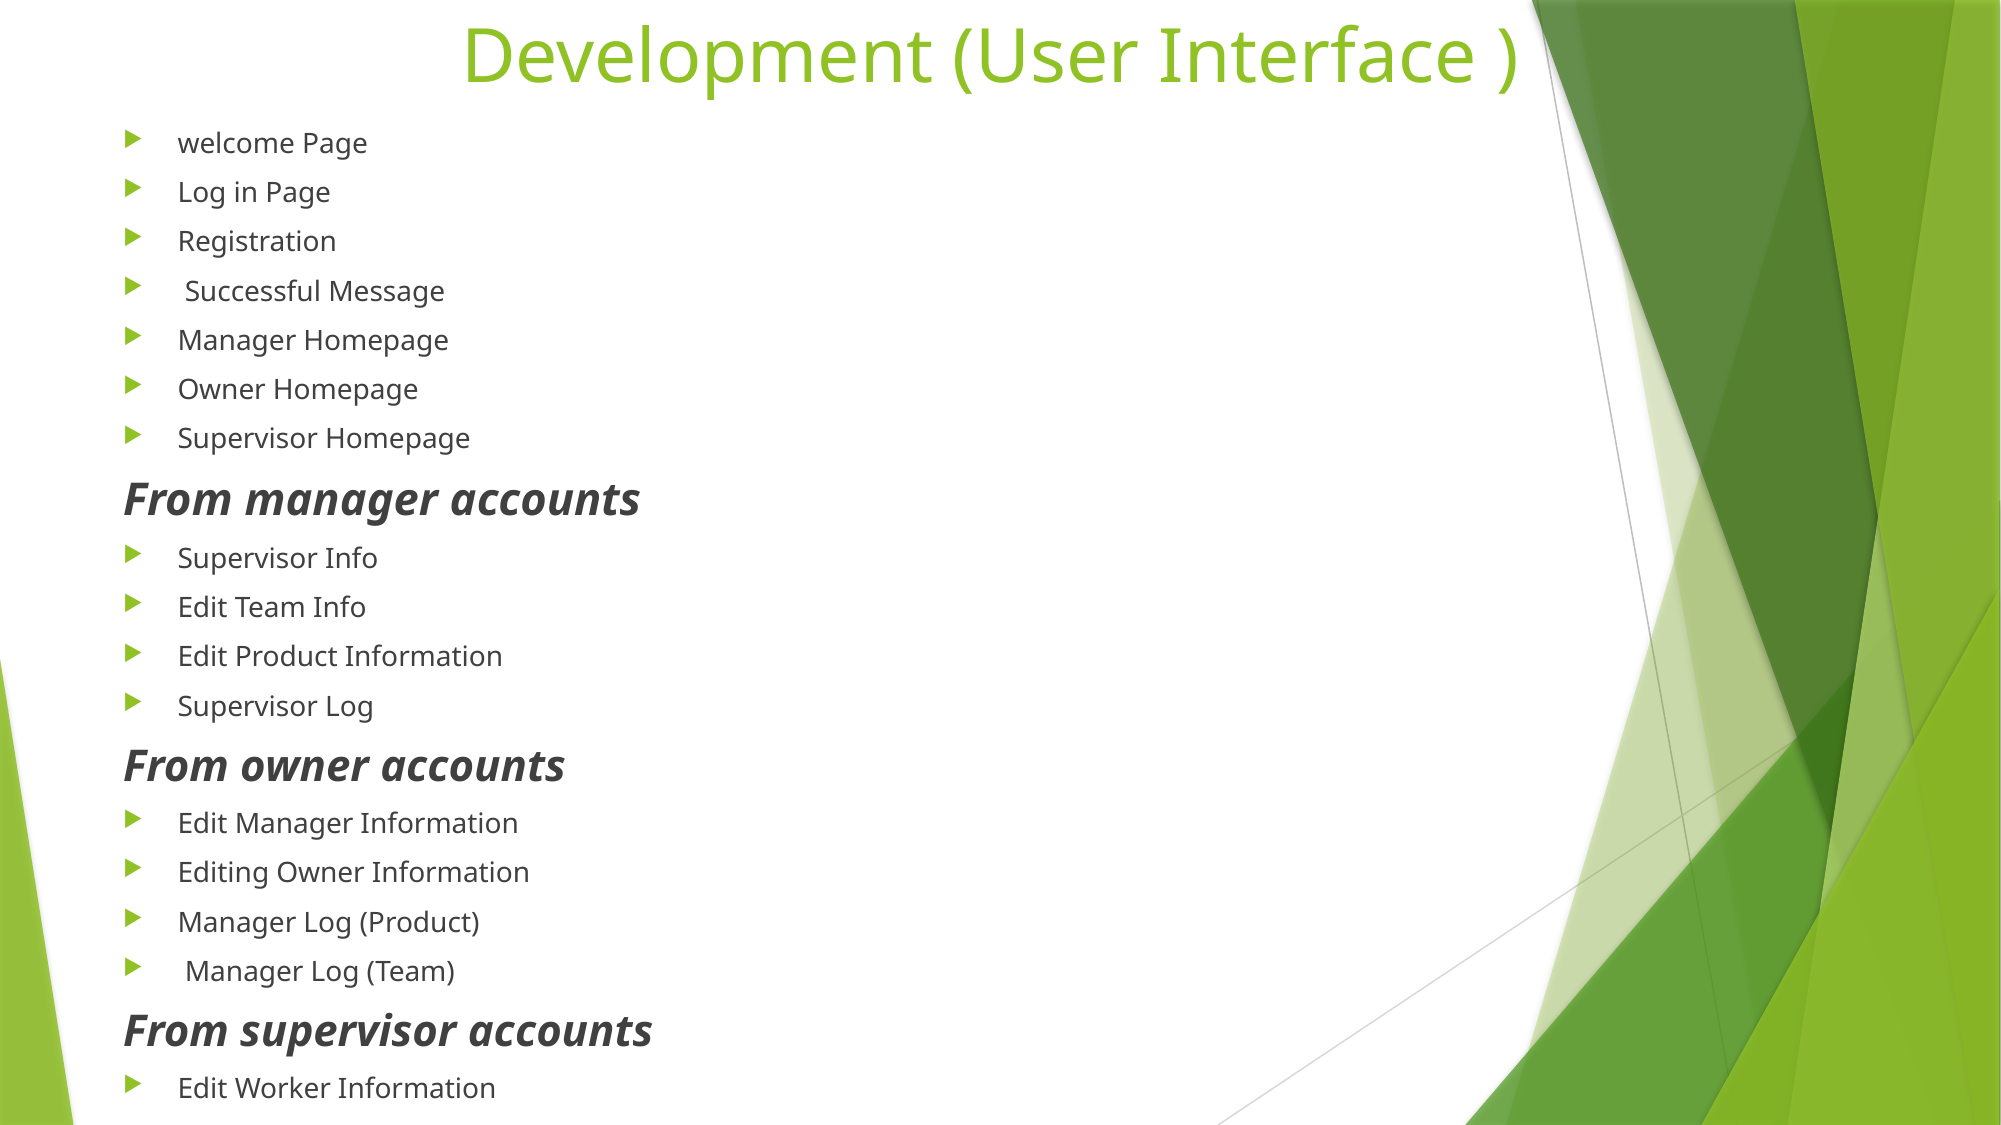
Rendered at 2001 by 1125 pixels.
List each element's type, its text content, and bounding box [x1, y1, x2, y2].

title Development (User Interface ) [137, 0, 1863, 118]
list welcome Page Log in Page Registration Successful Message Manager Homepage Owner Homepage Supervisor Homepage From manager accounts Supervisor Info Edit Team Info Edit Product Information Supervisor Log From owner accounts Edit Manager Information Editing Owner Information Manager Log (Product) Manager Log (Team) From supervisor accounts Edit Worker Information [108, 117, 1825, 1114]
